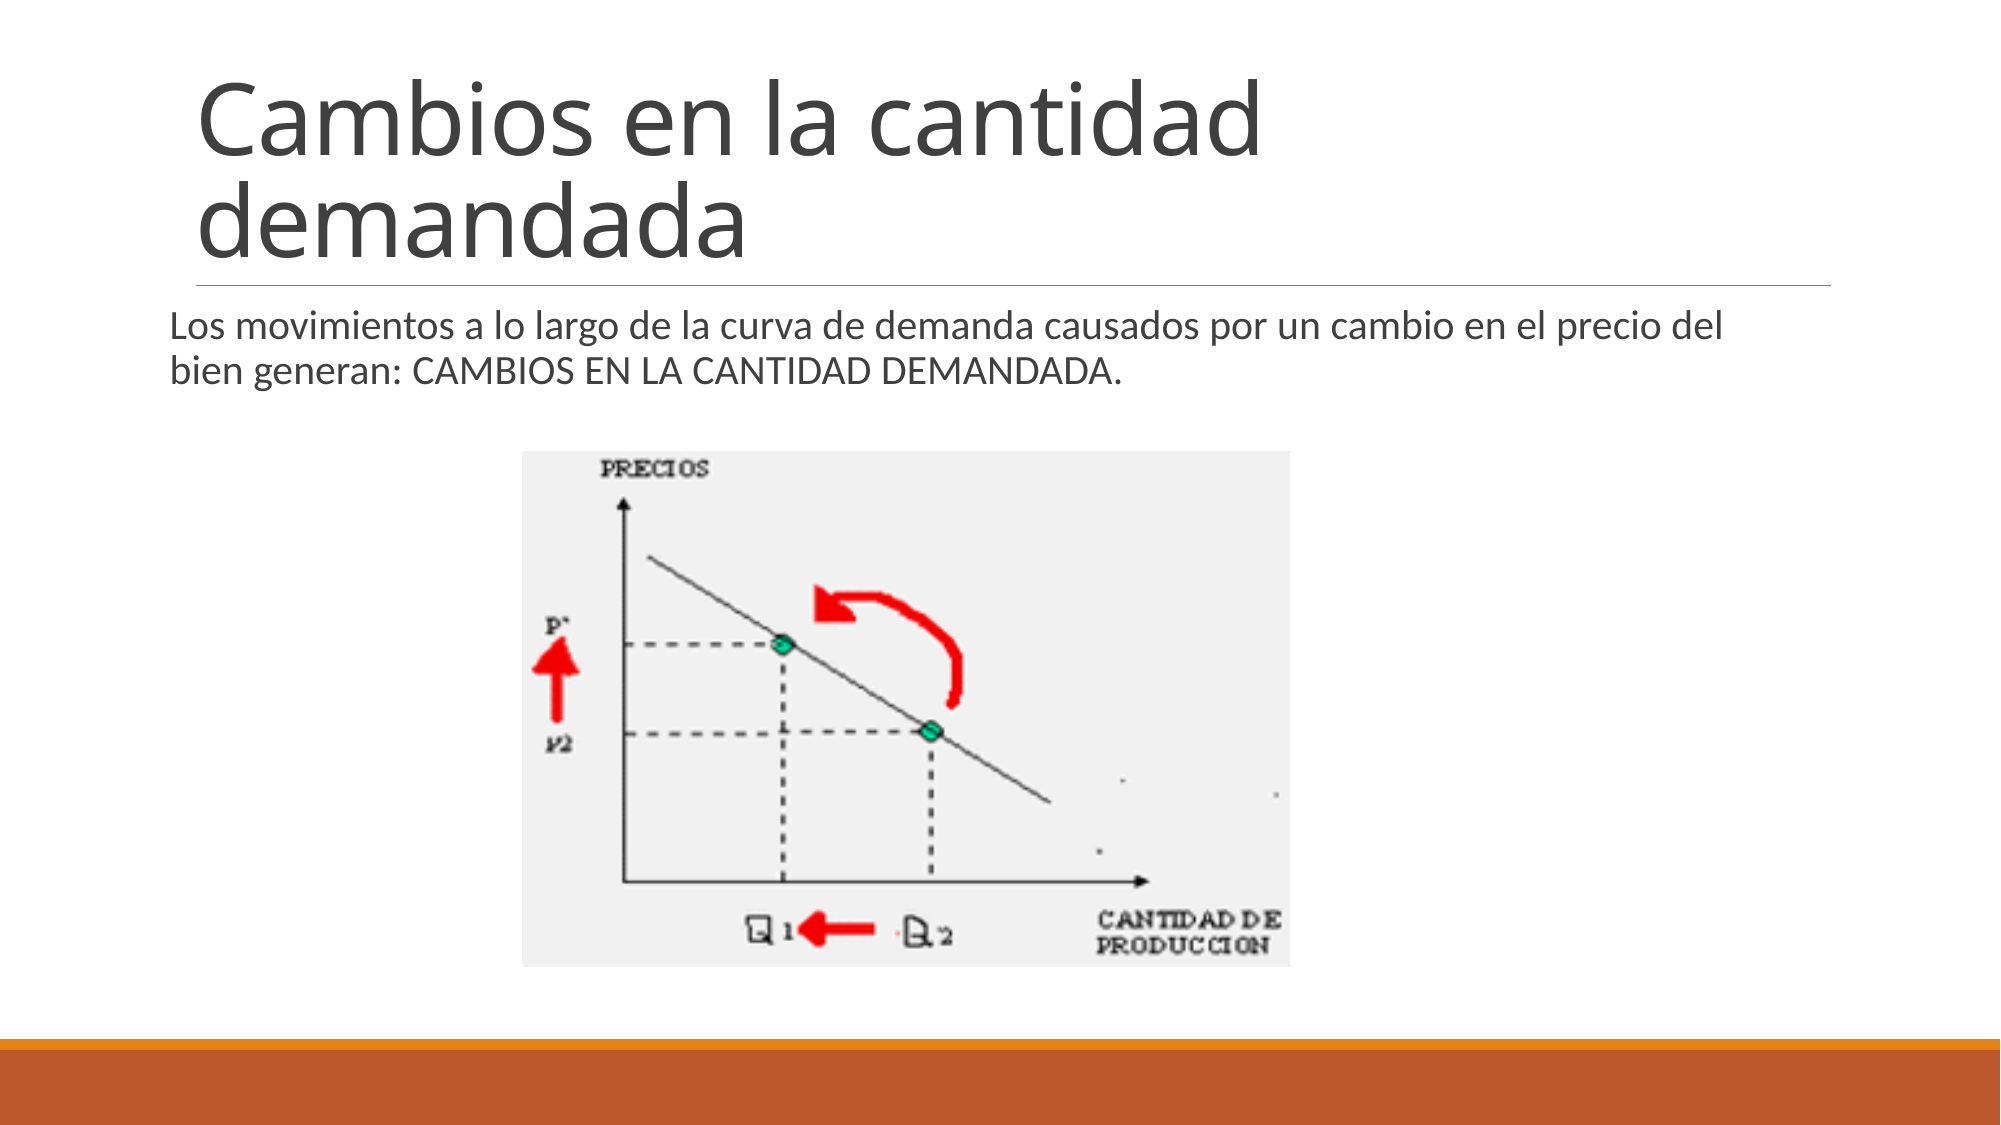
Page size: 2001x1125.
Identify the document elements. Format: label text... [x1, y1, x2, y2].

list Los movimientos a lo largo de la curva de demanda causados por un cambio en el precio del bien generan: CAMBIOS EN LA CANTIDAD DEMANDADA. [154, 295, 1805, 956]
picture [521, 450, 1291, 968]
title Cambios en la cantidad demandada [180, 47, 1830, 285]
